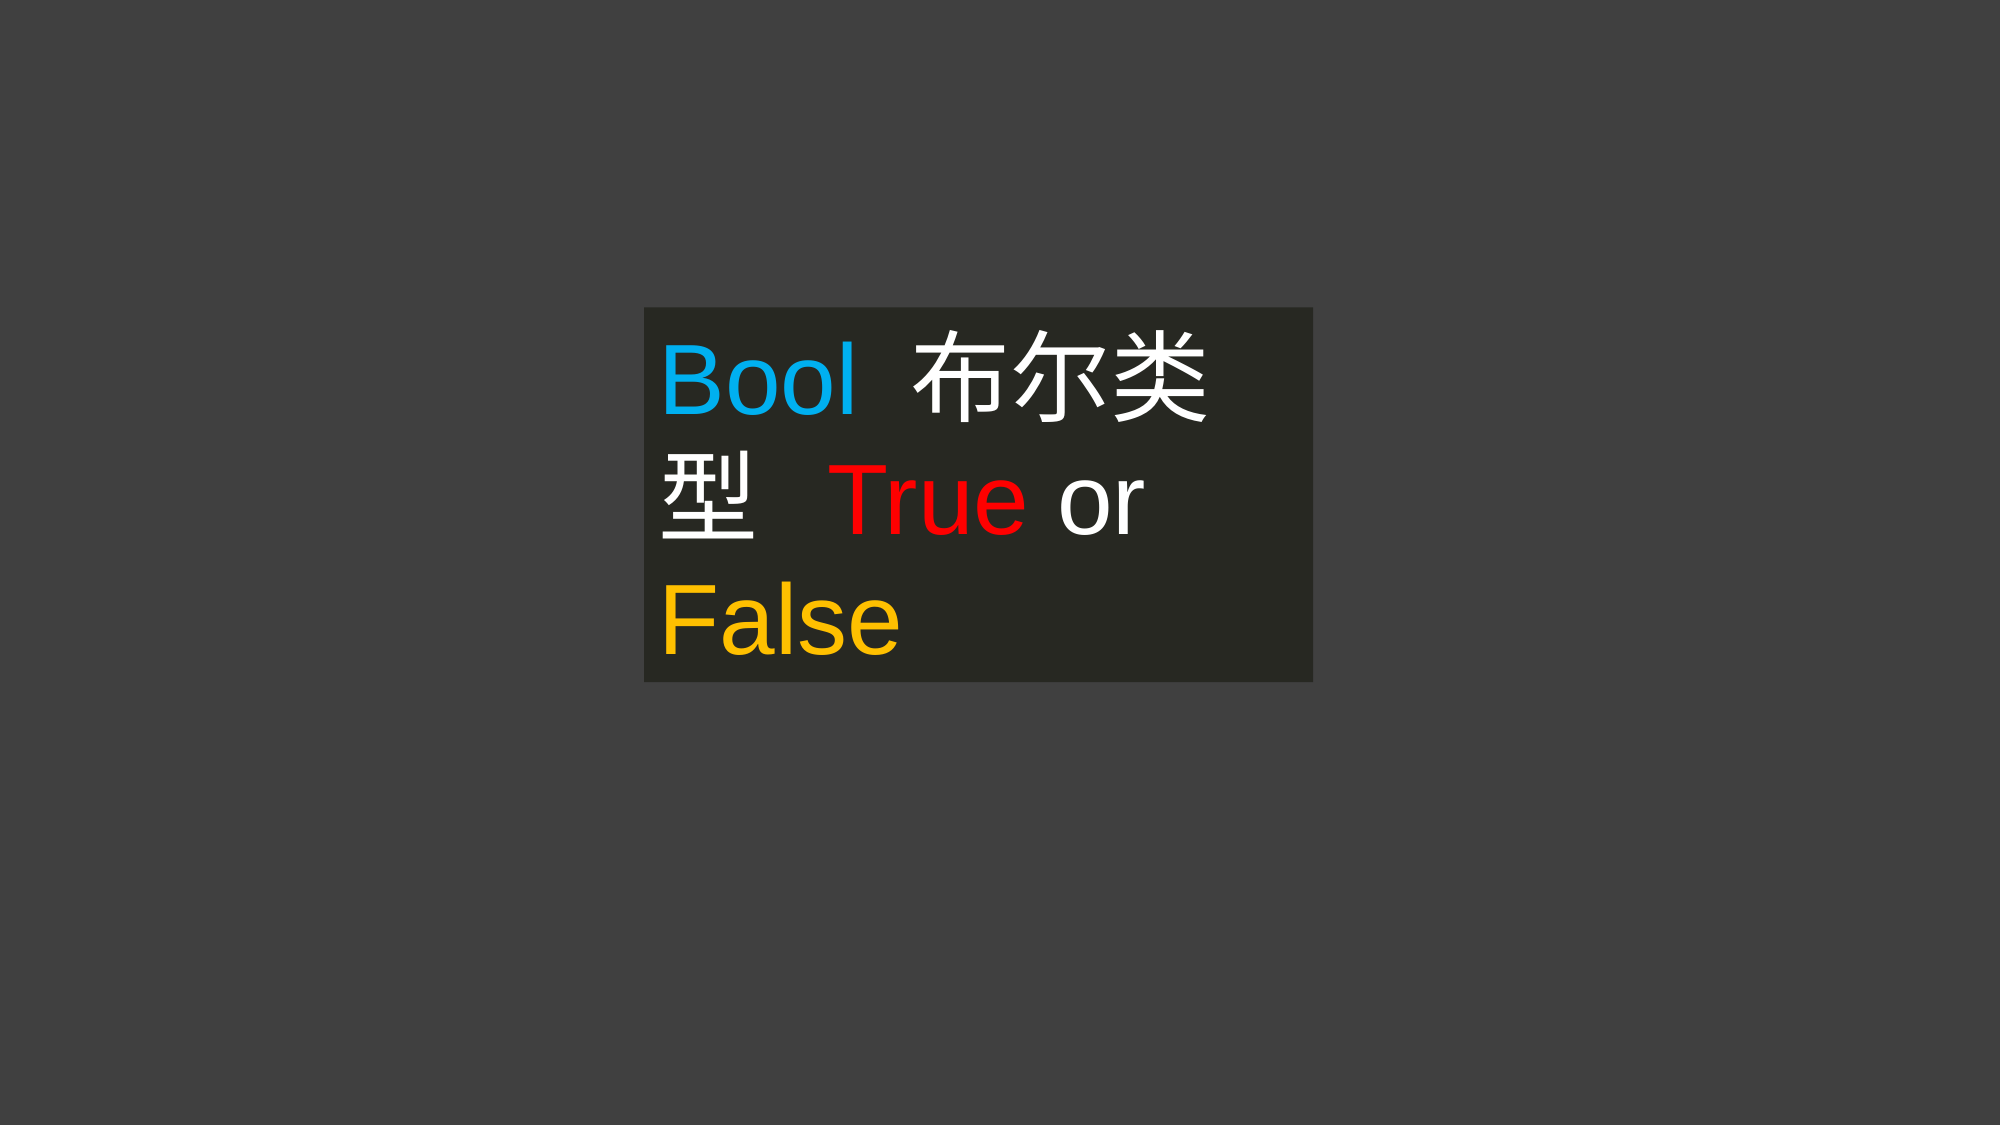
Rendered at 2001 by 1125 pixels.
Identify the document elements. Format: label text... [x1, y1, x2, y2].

text_box Bool 布尔类型 True or False [644, 307, 1314, 683]
